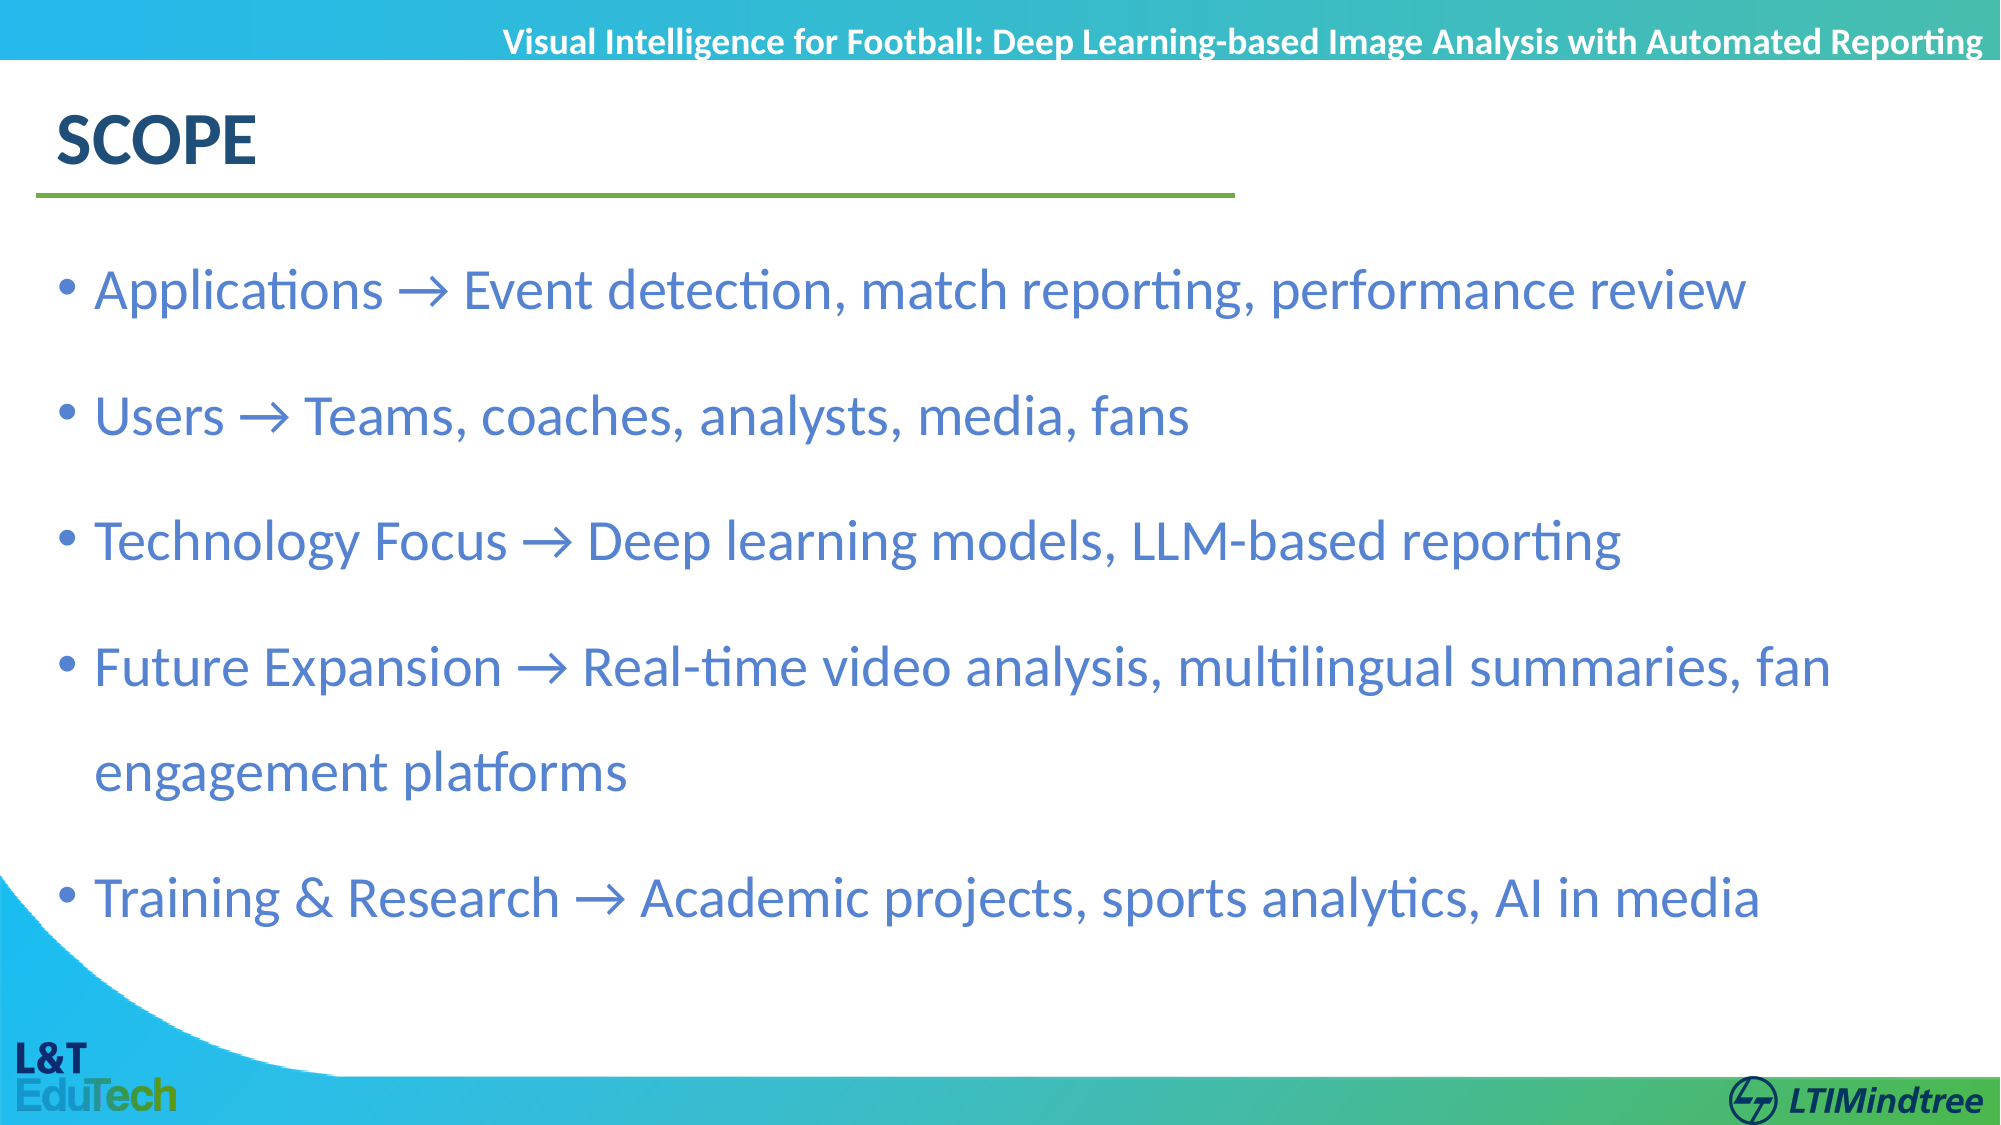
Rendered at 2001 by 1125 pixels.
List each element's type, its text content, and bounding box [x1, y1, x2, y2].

text_box Visual Intelligence for Football: Deep Learning-based Image Analysis with Automated Reporting [200, 9, 2000, 114]
text_box SCOPE [41, 82, 1785, 188]
picture [0, 875, 2000, 1125]
list Applications → Event detection, match reporting, performance review Users → Teams, coaches, analysts, media, fans Technology Focus → Deep learning models, LLM-based reporting Future Expansion → Real-time video analysis, multilingual summaries, fan engagement platforms Training & Research → Academic projects, sports analytics, AI in media [41, 208, 1923, 935]
